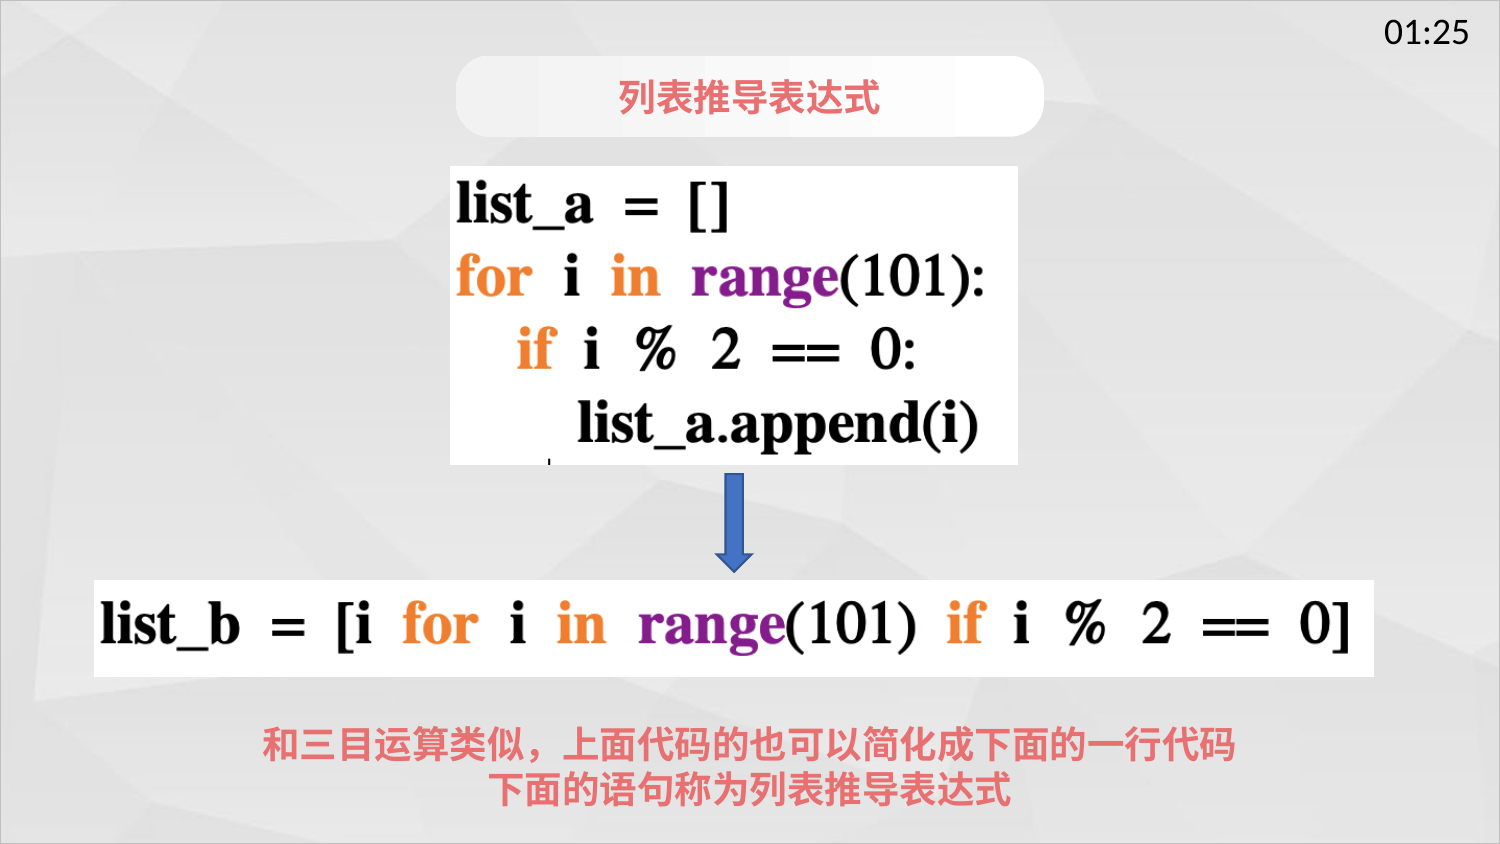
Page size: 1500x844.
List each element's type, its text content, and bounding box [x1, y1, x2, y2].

text_box 列表推导表达式 [454, 54, 1046, 138]
picture [450, 166, 1018, 465]
text_box 和三目运算类似，上面代码的也可以简化成下面的一行代码 下面的语句称为列表推导表达式 [247, 713, 1253, 818]
picture [94, 580, 1374, 677]
text_box [714, 473, 755, 574]
